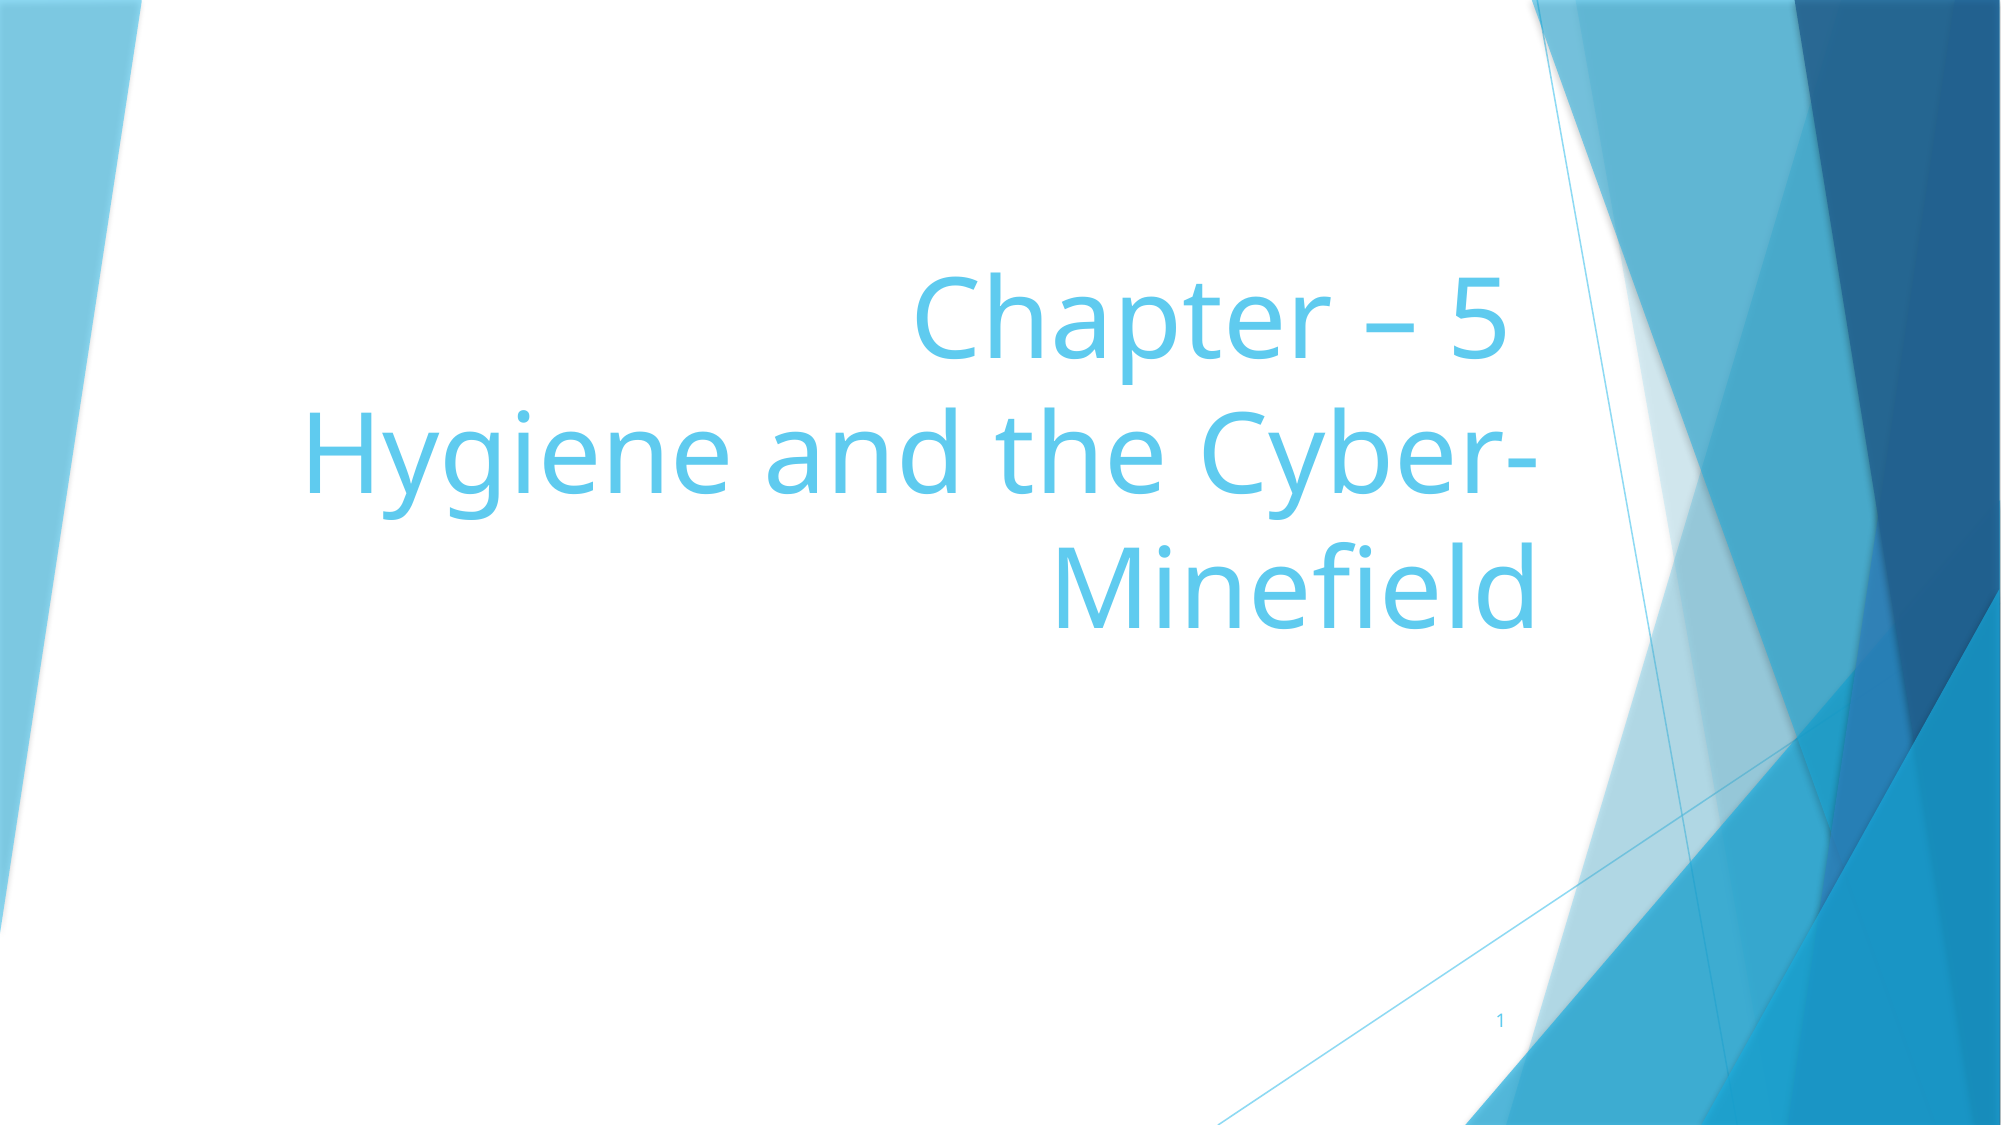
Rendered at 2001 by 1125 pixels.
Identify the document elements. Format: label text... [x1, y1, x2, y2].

slide_number 1 [1409, 991, 1522, 1051]
title Chapter – 5 Hygiene and the Cyber-Minefield [49, 180, 1557, 659]
